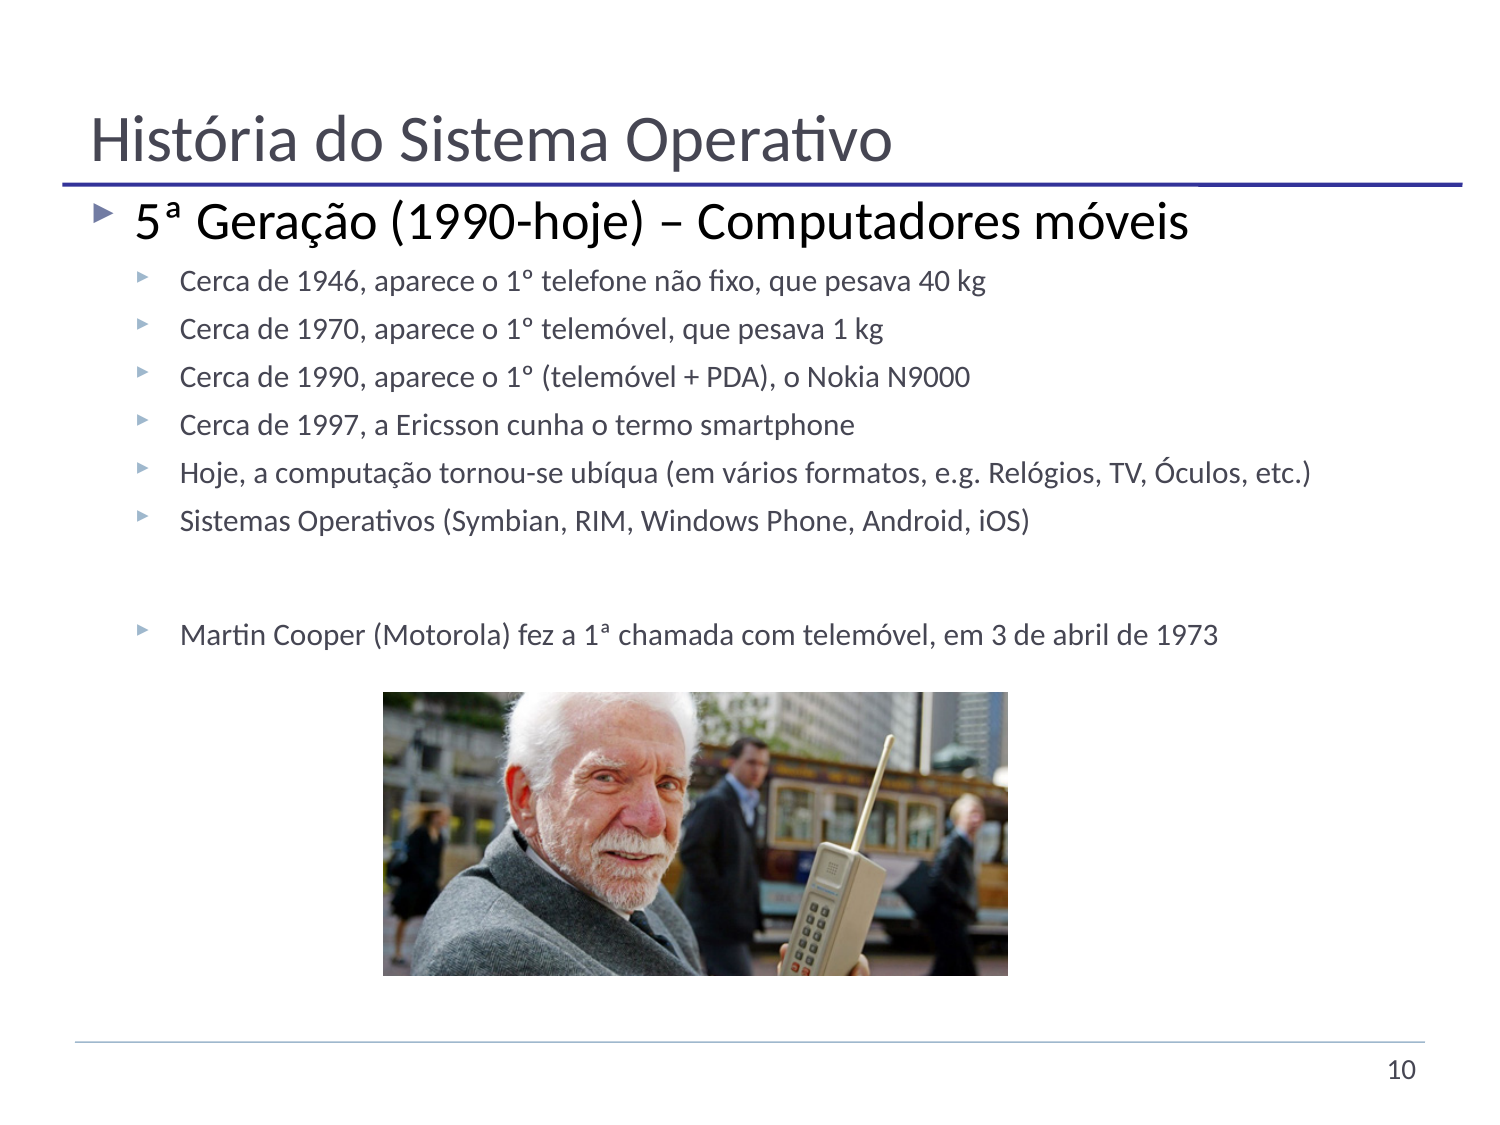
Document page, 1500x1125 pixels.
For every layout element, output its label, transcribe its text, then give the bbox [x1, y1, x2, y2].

picture [383, 692, 1008, 977]
list 5ª Geração (1990-hoje) – Computadores móveis Cerca de 1946, aparece o 1º telefone não fixo, que pesava 40 kg Cerca de 1970, aparece o 1º telemóvel, que pesava 1 kg Cerca de 1990, aparece o 1º (telemóvel + PDA), o Nokia N9000 Cerca de 1997, a Ericsson cunha o termo smartphone Hoje, a computação tornou-se ubíqua (em vários formatos, e.g. Relógios, TV, Óculos, etc.) Sistemas Operativos (Symbian, RIM, Windows Phone, Android, iOS) Martin Cooper (Motorola) fez a 1ª chamada com telemóvel, em 3 de abril de 1973 [75, 177, 1425, 1094]
slide_number 10 [1104, 1042, 1432, 1103]
title História do Sistema Operativo [75, 19, 1425, 177]
